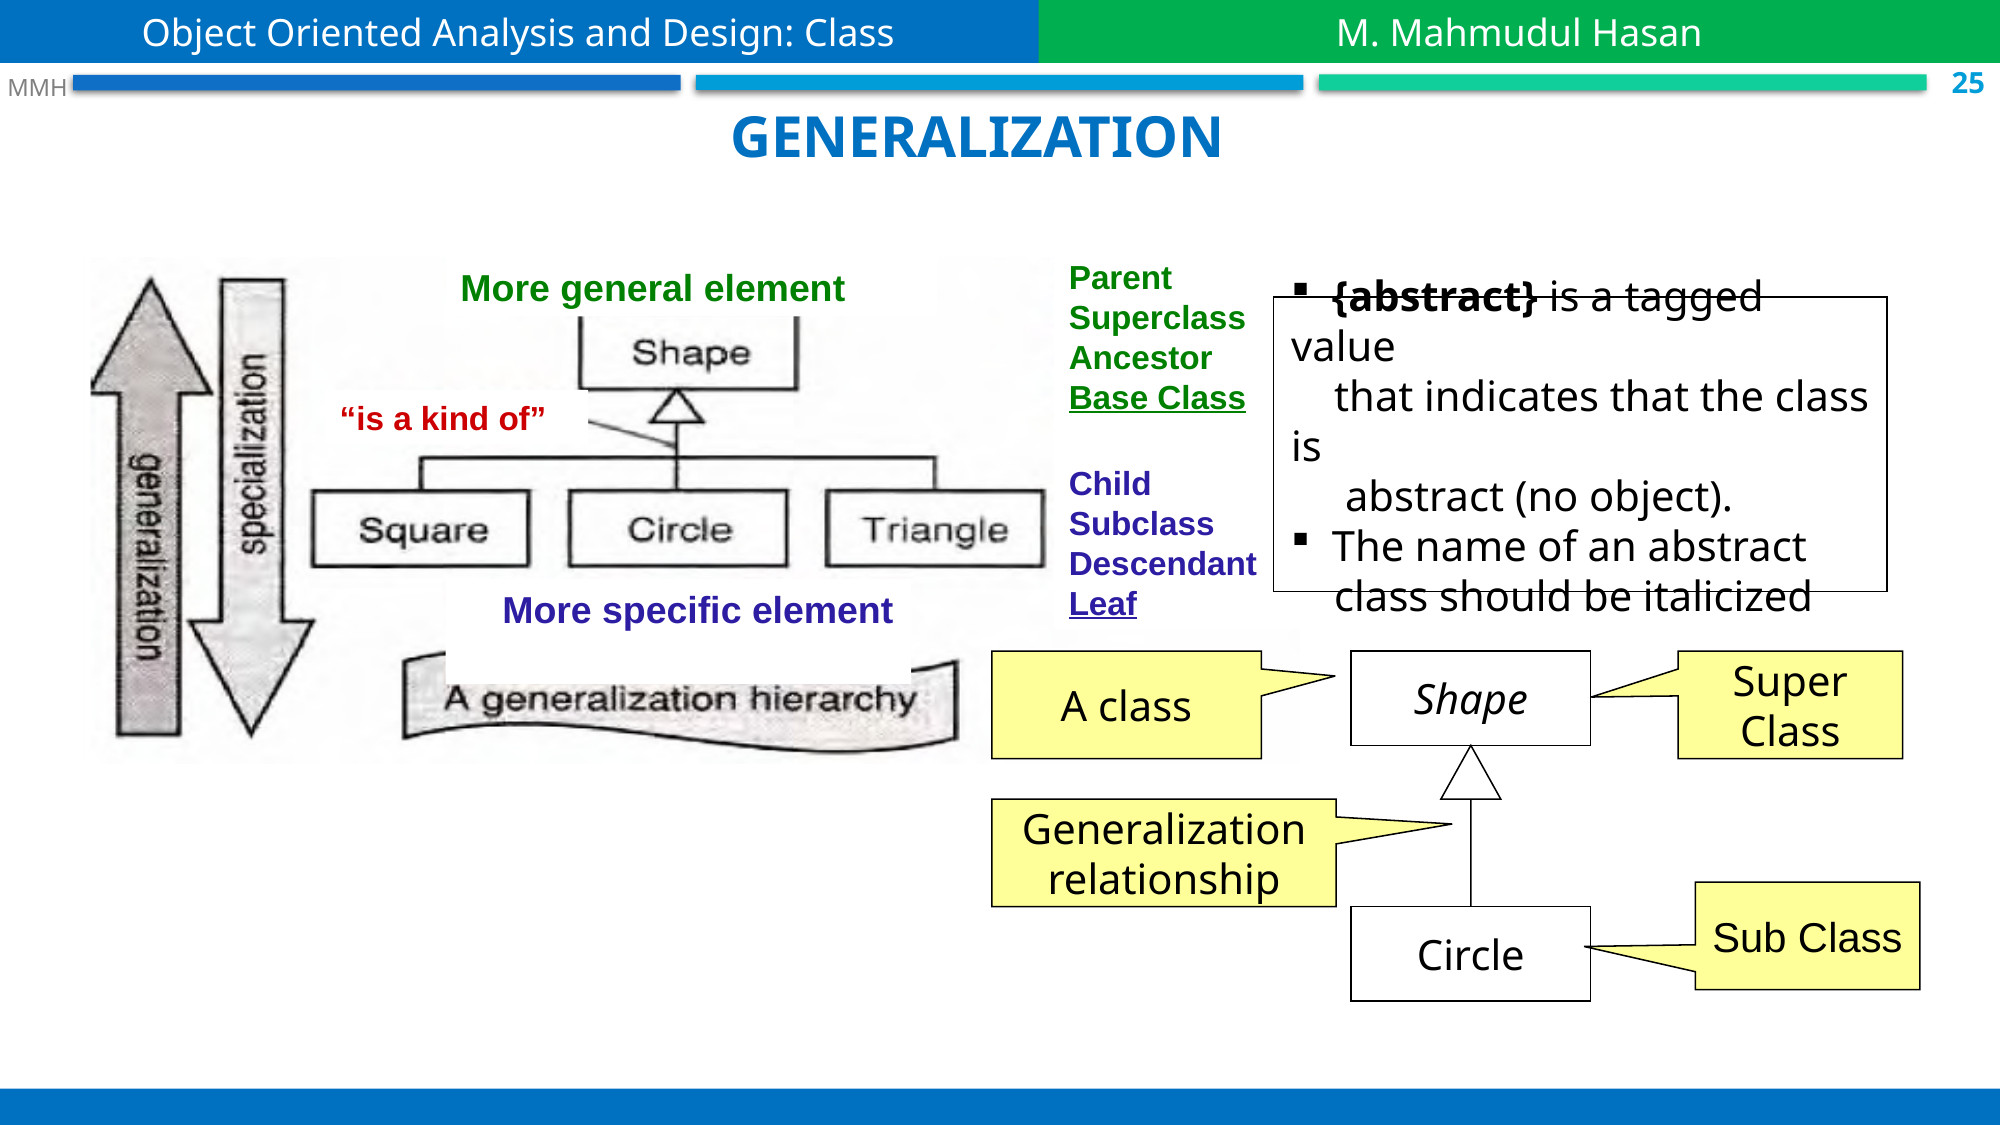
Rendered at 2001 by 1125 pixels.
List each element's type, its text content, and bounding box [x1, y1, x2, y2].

text_box Object Oriented Analysis and Design: Class [0, 0, 1037, 65]
text_box [0, 1087, 2000, 1125]
text_box M. Mahmudul Hasan [1037, 0, 2000, 65]
text_box {abstract} is a tagged value that indicates that the class is abstract (no object). The name of an abstract class should be italicized [1331, 297, 1887, 592]
title generalization [72, 93, 1882, 177]
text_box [991, 650, 1921, 1002]
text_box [83, 248, 1327, 765]
text_box S.25 [1920, 65, 2000, 83]
text_box MMH [0, 65, 85, 110]
